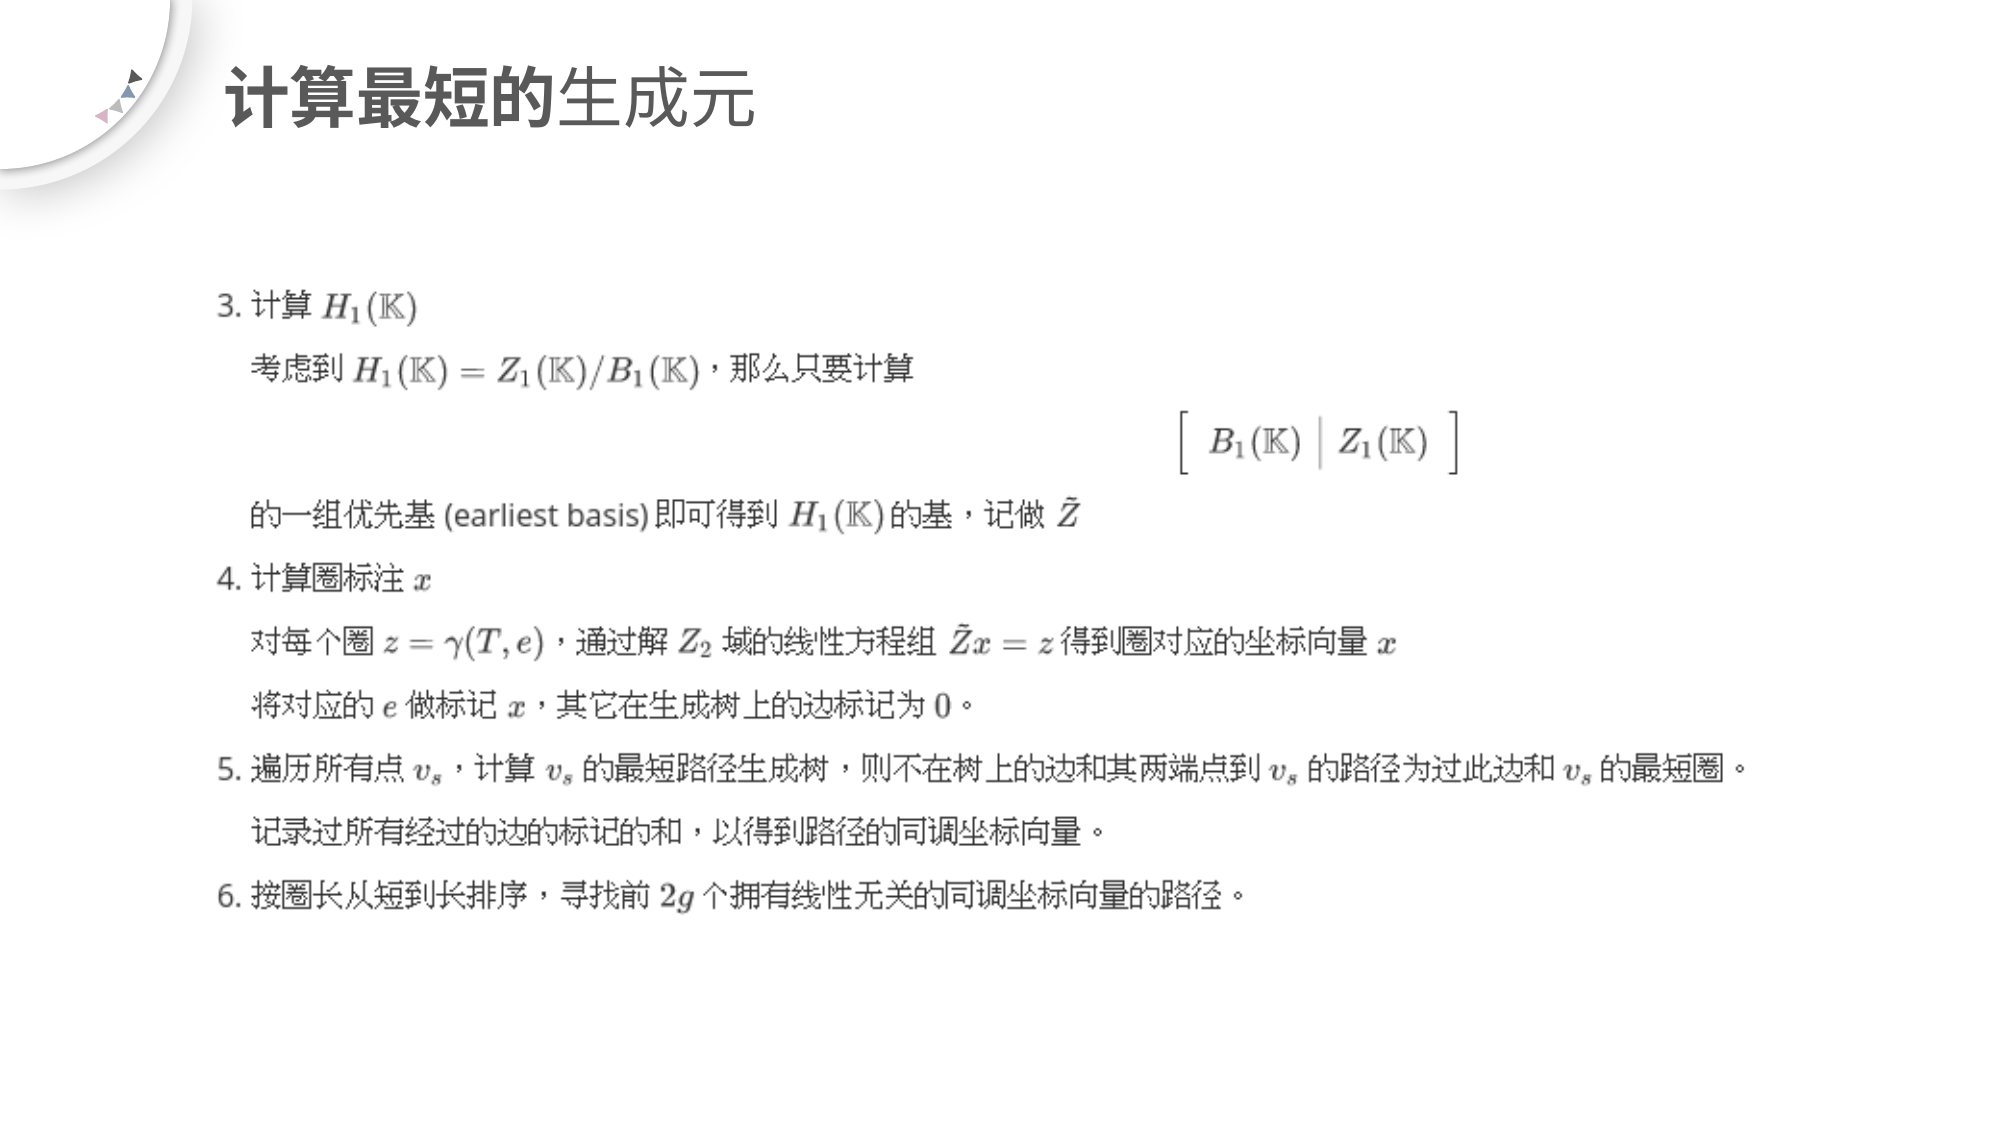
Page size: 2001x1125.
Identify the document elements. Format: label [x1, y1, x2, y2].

list [177, 278, 1798, 971]
